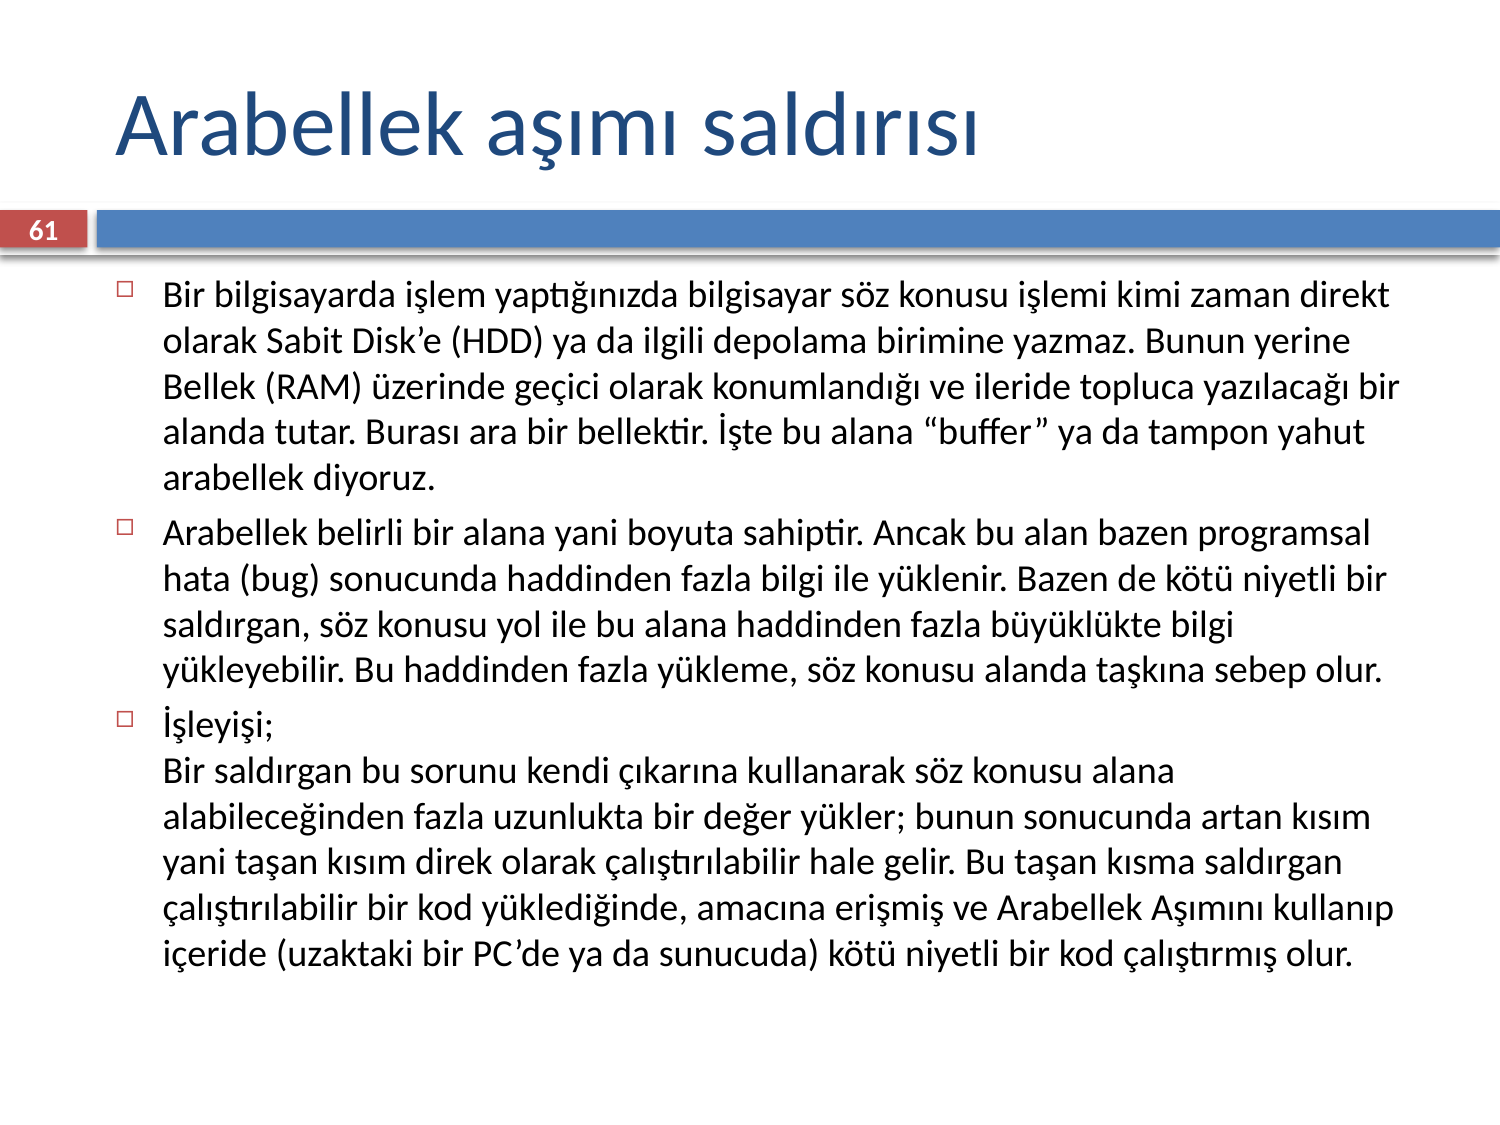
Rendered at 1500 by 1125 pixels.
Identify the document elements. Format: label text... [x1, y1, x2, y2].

title Arabellek aşımı saldırısı [100, 37, 1438, 200]
slide_number 61 [0, 208, 88, 249]
list Bir bilgisayarda işlem yaptığınızda bilgisayar söz konusu işlemi kimi zaman direkt olarak Sabit Disk’e (HDD) ya da ilgili depolama birimine yazmaz. Bunun yerine Bellek (RAM) üzerinde geçici olarak konumlandığı ve ileride topluca yazılacağı bir alanda tutar. Burası ara bir bellektir. İşte bu alana “buffer” ya da tampon yahut arabellek diyoruz. Arabellek belirli bir alana yani boyuta sahiptir. Ancak bu alan bazen programsal hata (bug) sonucunda haddinden fazla bilgi ile yüklenir. Bazen de kötü niyetli bir saldırgan, söz konusu yol ile bu alana haddinden fazla büyüklükte bilgi yükleyebilir. Bu haddinden fazla yükleme, söz konusu alanda taşkına sebep olur. İşleyişi; Bir saldırgan bu sorunu kendi çıkarına kullanarak söz konusu alana alabileceğinden fazla uzunlukta bir değer yükler; bunun sonucunda artan kısım yani taşan kısım direk olarak çalıştırılabilir hale gelir. Bu taşan kısma saldırgan çalıştırılabilir bir kod yüklediğinde, amacına erişmiş ve Arabellek Aşımını kullanıp içeride (uzaktaki bir PC’de ya da sunucuda) kötü niyetli bir kod çalıştırmış olur. [100, 262, 1438, 1000]
